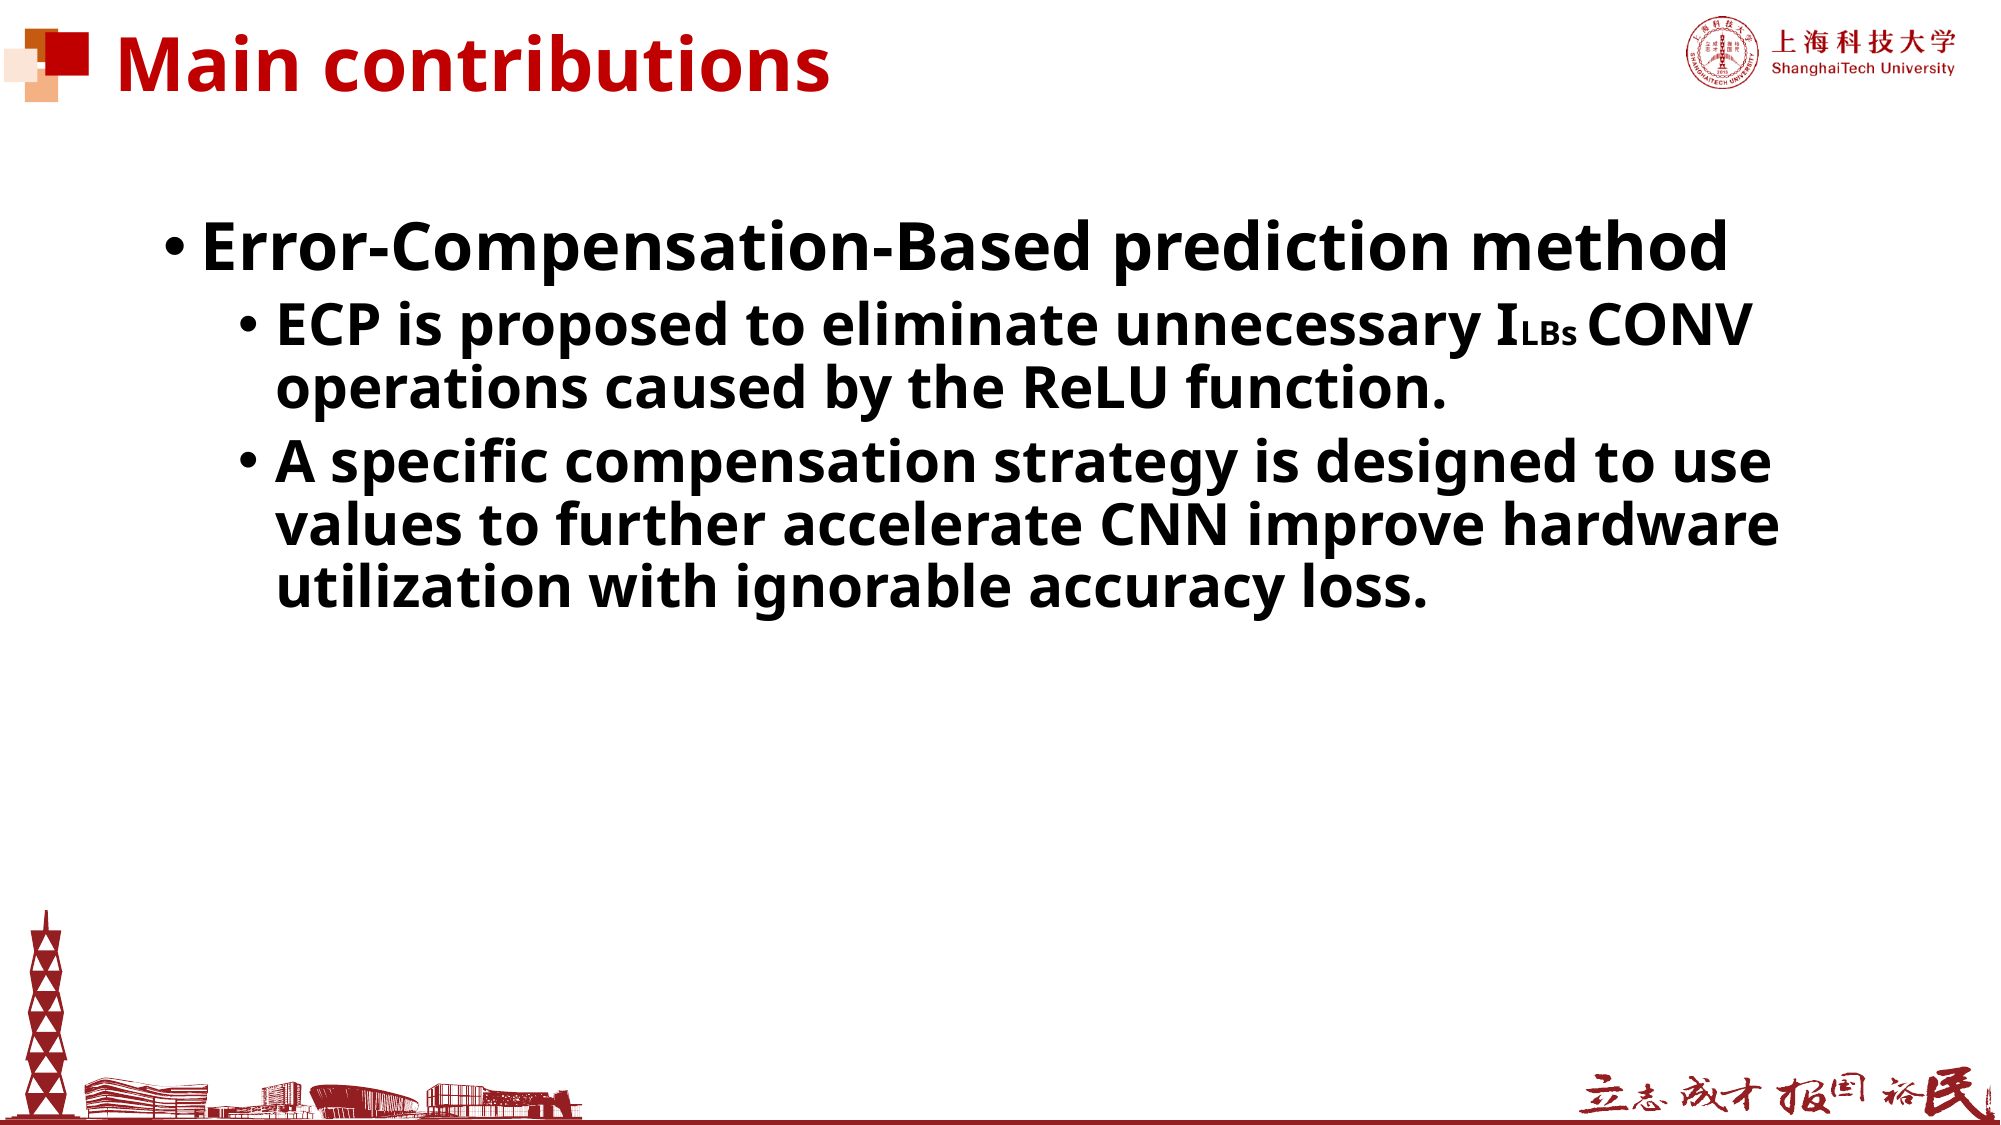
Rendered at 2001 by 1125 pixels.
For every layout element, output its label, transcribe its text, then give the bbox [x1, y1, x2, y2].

picture [1750, 16, 1955, 89]
list Error-Compensation-Based prediction method ECP is proposed to eliminate unnecessary ILBs CONV operations caused by the ReLU function. A specific compensation strategy is designed to use values to further accelerate CNN improve hardware utilization with ignorable accuracy loss. [148, 205, 1823, 920]
title Main contributions [24, 16, 1750, 119]
